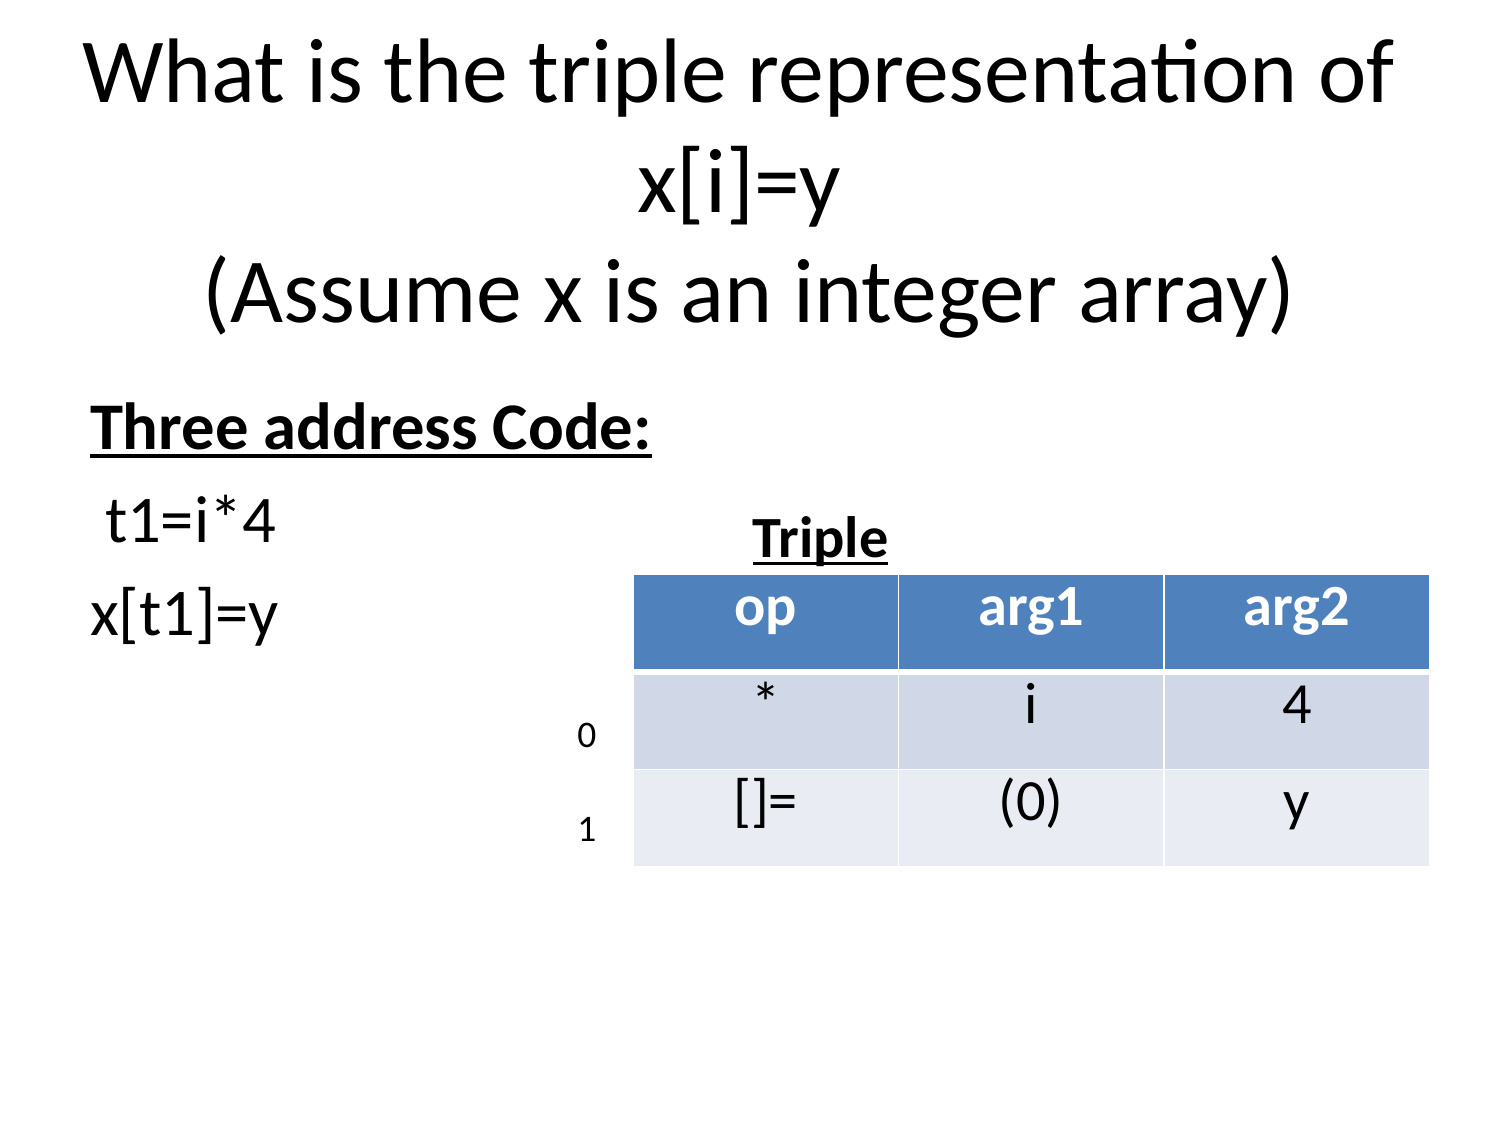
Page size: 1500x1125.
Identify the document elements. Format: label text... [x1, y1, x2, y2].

table_cell (0) [899, 770, 1163, 866]
table_cell 4 [1165, 675, 1429, 769]
list Three address Code: t1=i*4 x[t1]=y *x[t1] is computed as base address(x)+t1 [75, 375, 1465, 1067]
table_cell i [899, 675, 1163, 769]
text_box Triple [738, 492, 1008, 577]
table_header arg1 [899, 575, 1163, 669]
text_box 1 [562, 796, 633, 857]
table_cell []= [634, 770, 898, 866]
table_cell y [1165, 770, 1429, 866]
table_header arg2 [1165, 575, 1429, 669]
text_box 0 [562, 703, 621, 763]
table_cell * [634, 675, 898, 769]
table_header op [634, 575, 898, 669]
title What is the triple representation of x[i]=y (Assume x is an integer array) [0, 0, 1500, 352]
